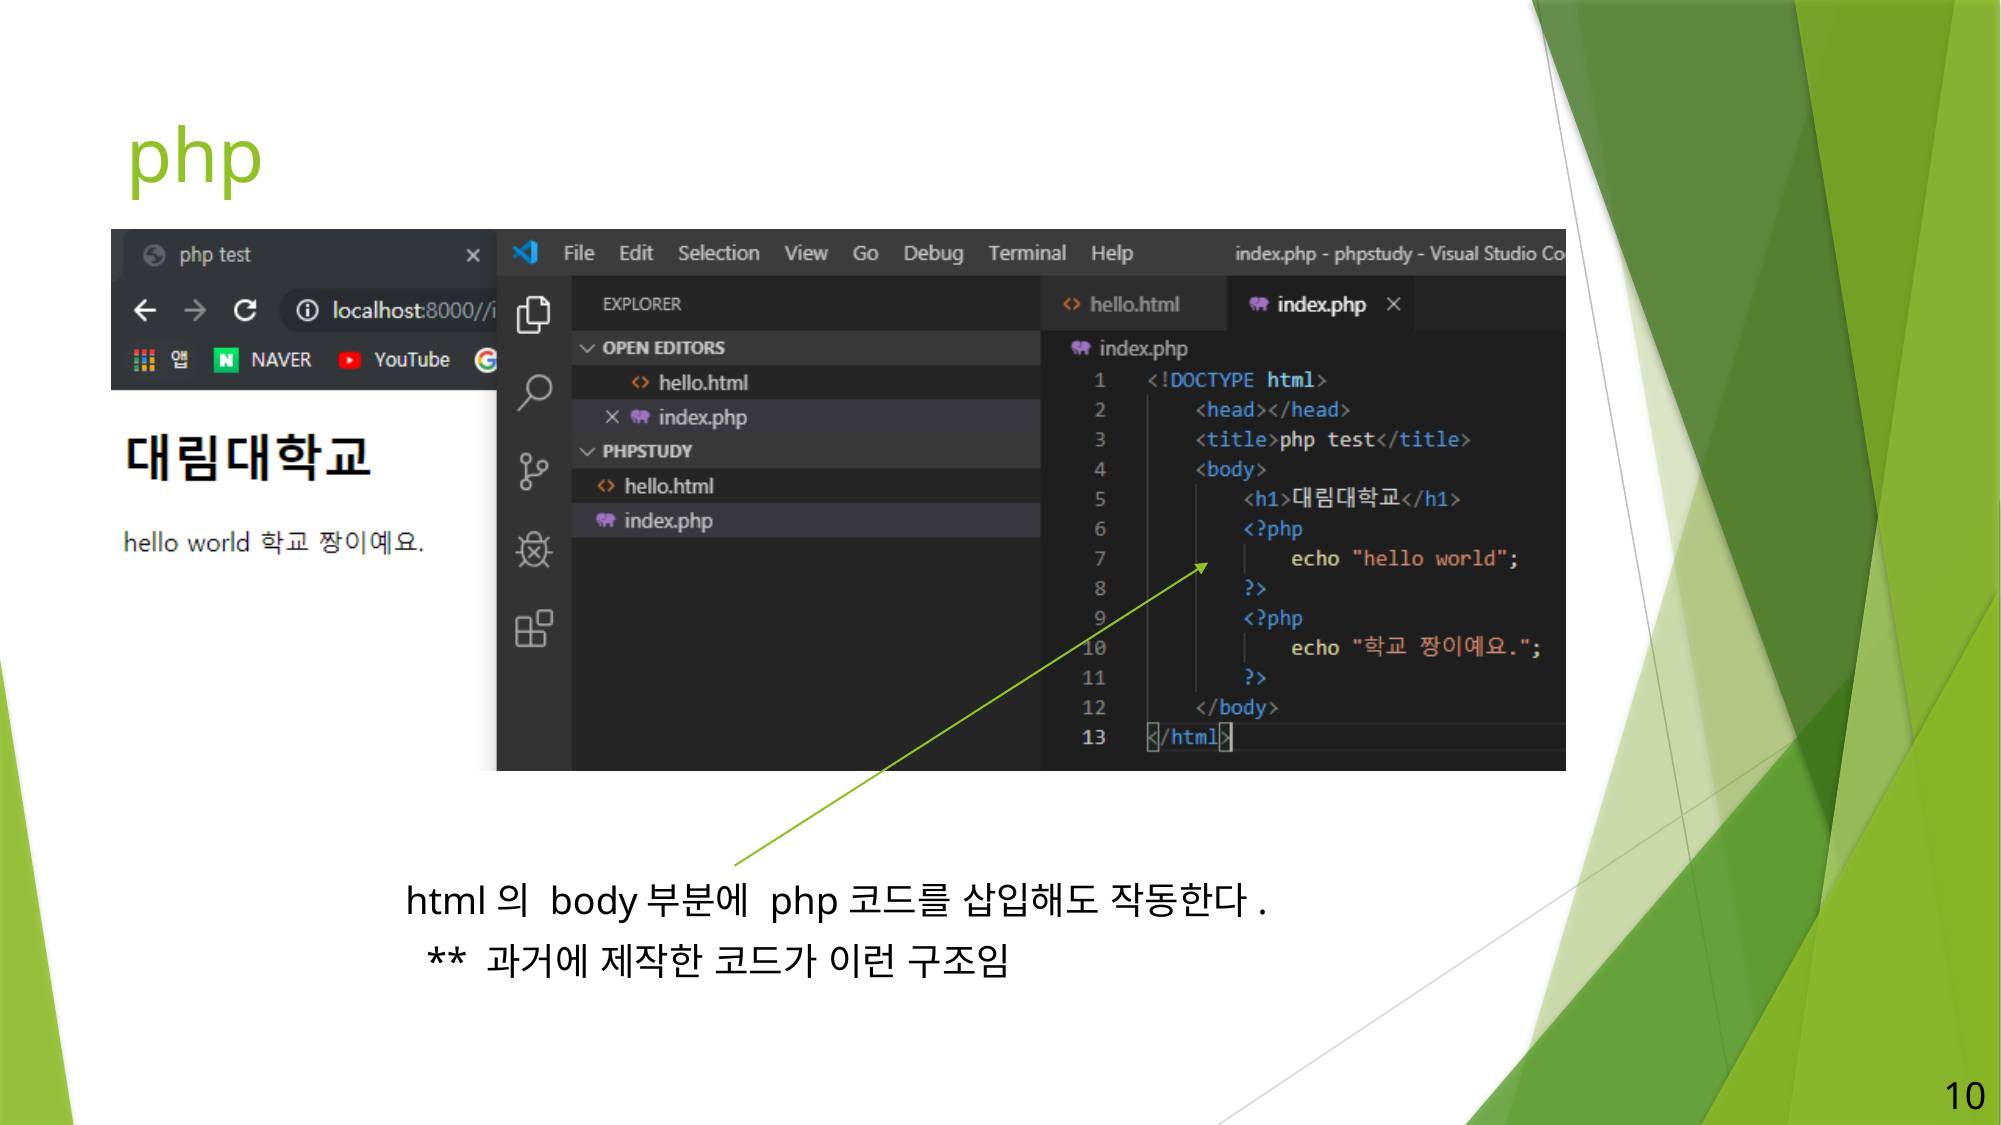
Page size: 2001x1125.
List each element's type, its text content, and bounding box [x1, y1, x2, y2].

text_box html의 body부분에 php코드를 삽입해도 작동한다. [390, 870, 1283, 930]
title php [111, 99, 449, 228]
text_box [734, 561, 1209, 866]
picture [110, 229, 1567, 771]
text_box ** 과거에 제작한 코드가 이런 구조임 [411, 930, 1027, 991]
text_box 10 [1928, 1064, 2000, 1125]
